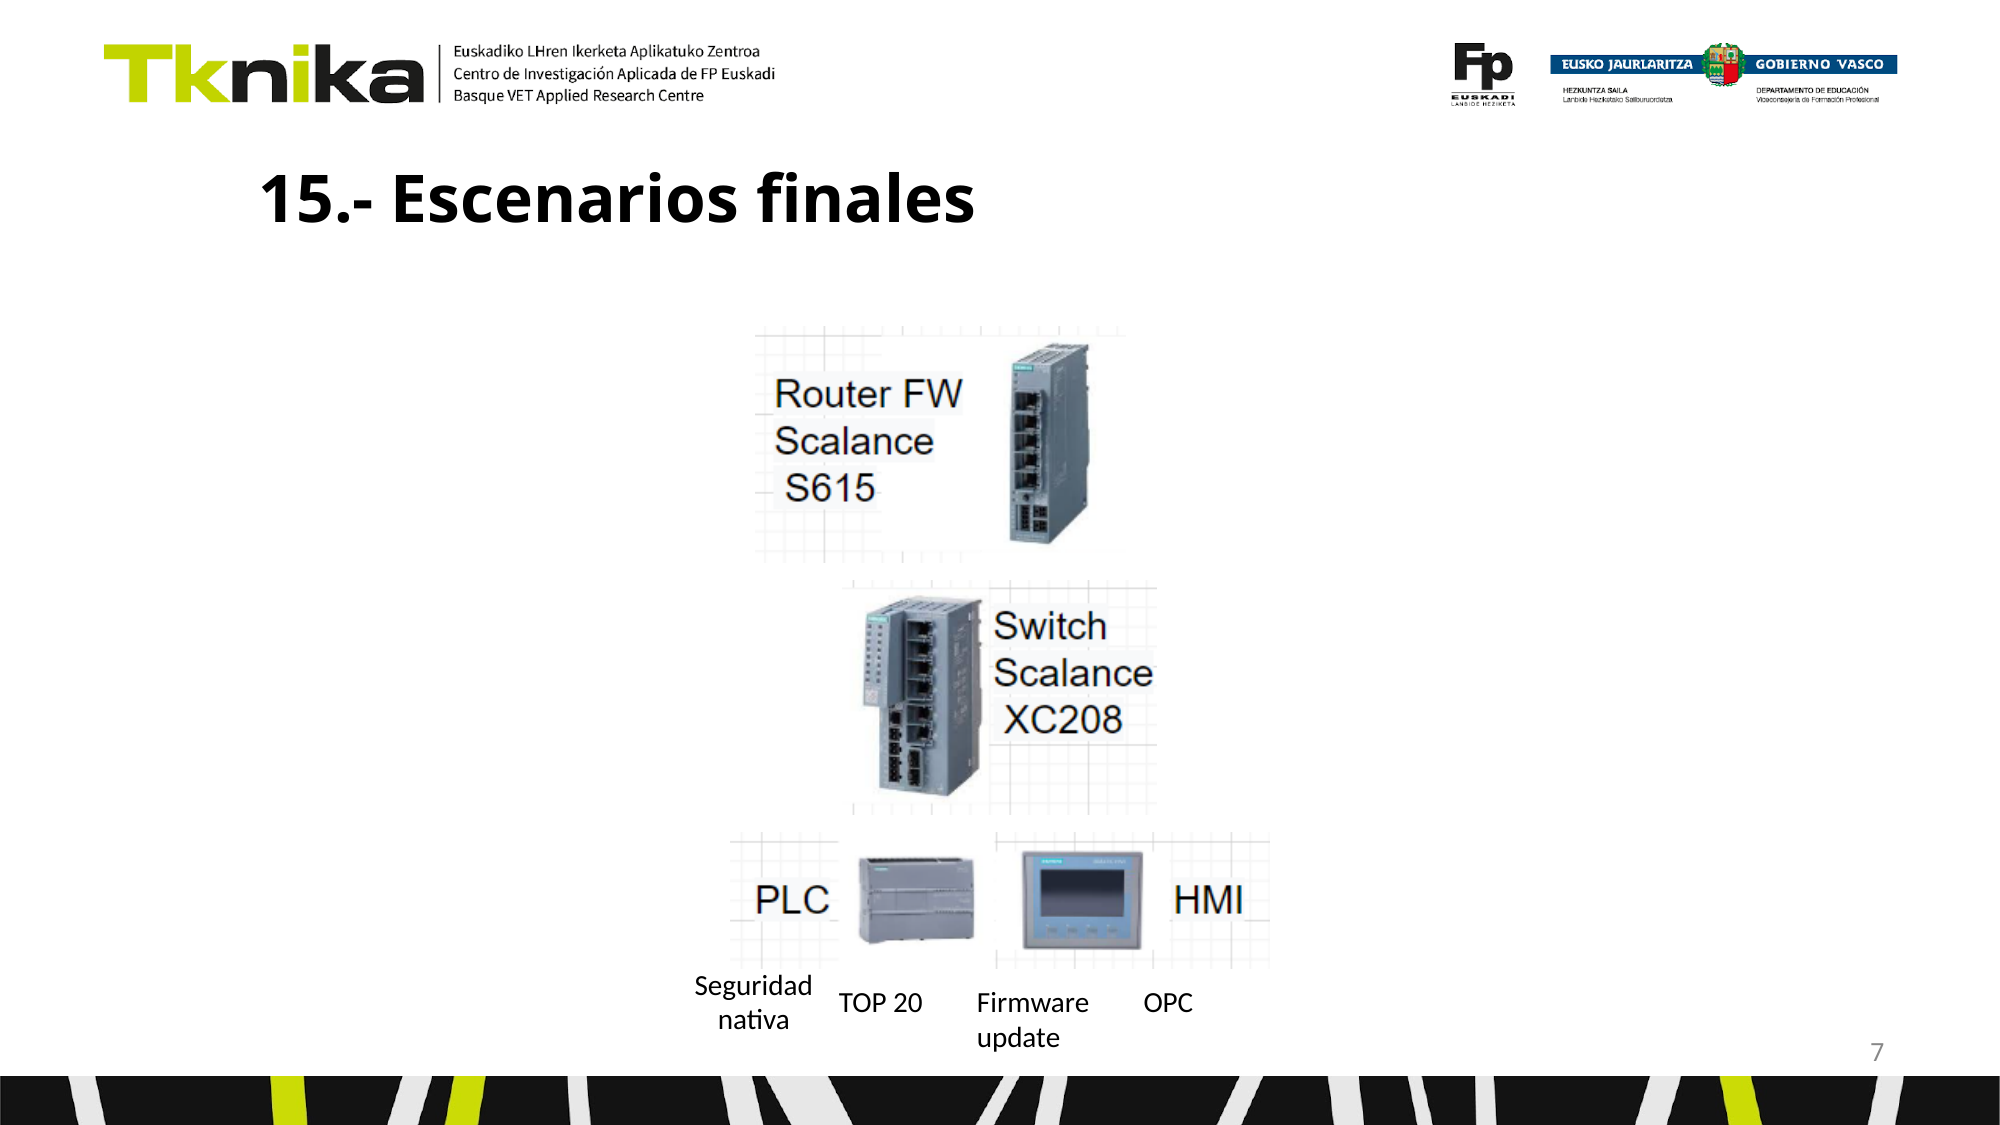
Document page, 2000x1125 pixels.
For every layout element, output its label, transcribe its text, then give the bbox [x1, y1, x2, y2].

picture [842, 580, 1158, 815]
text_box Seguridad nativa [670, 950, 838, 1051]
picture [755, 326, 1126, 563]
text_box TOP 20 [838, 978, 961, 1034]
text_box Firmware update [961, 978, 1129, 1069]
slide_number ‹#› [1433, 1023, 1900, 1084]
text_box OPC [1129, 968, 1296, 1034]
picture [102, 42, 1898, 106]
picture [730, 832, 1270, 969]
title 15.- Escenarios finales [138, 148, 1097, 244]
picture [0, 1076, 2000, 1125]
